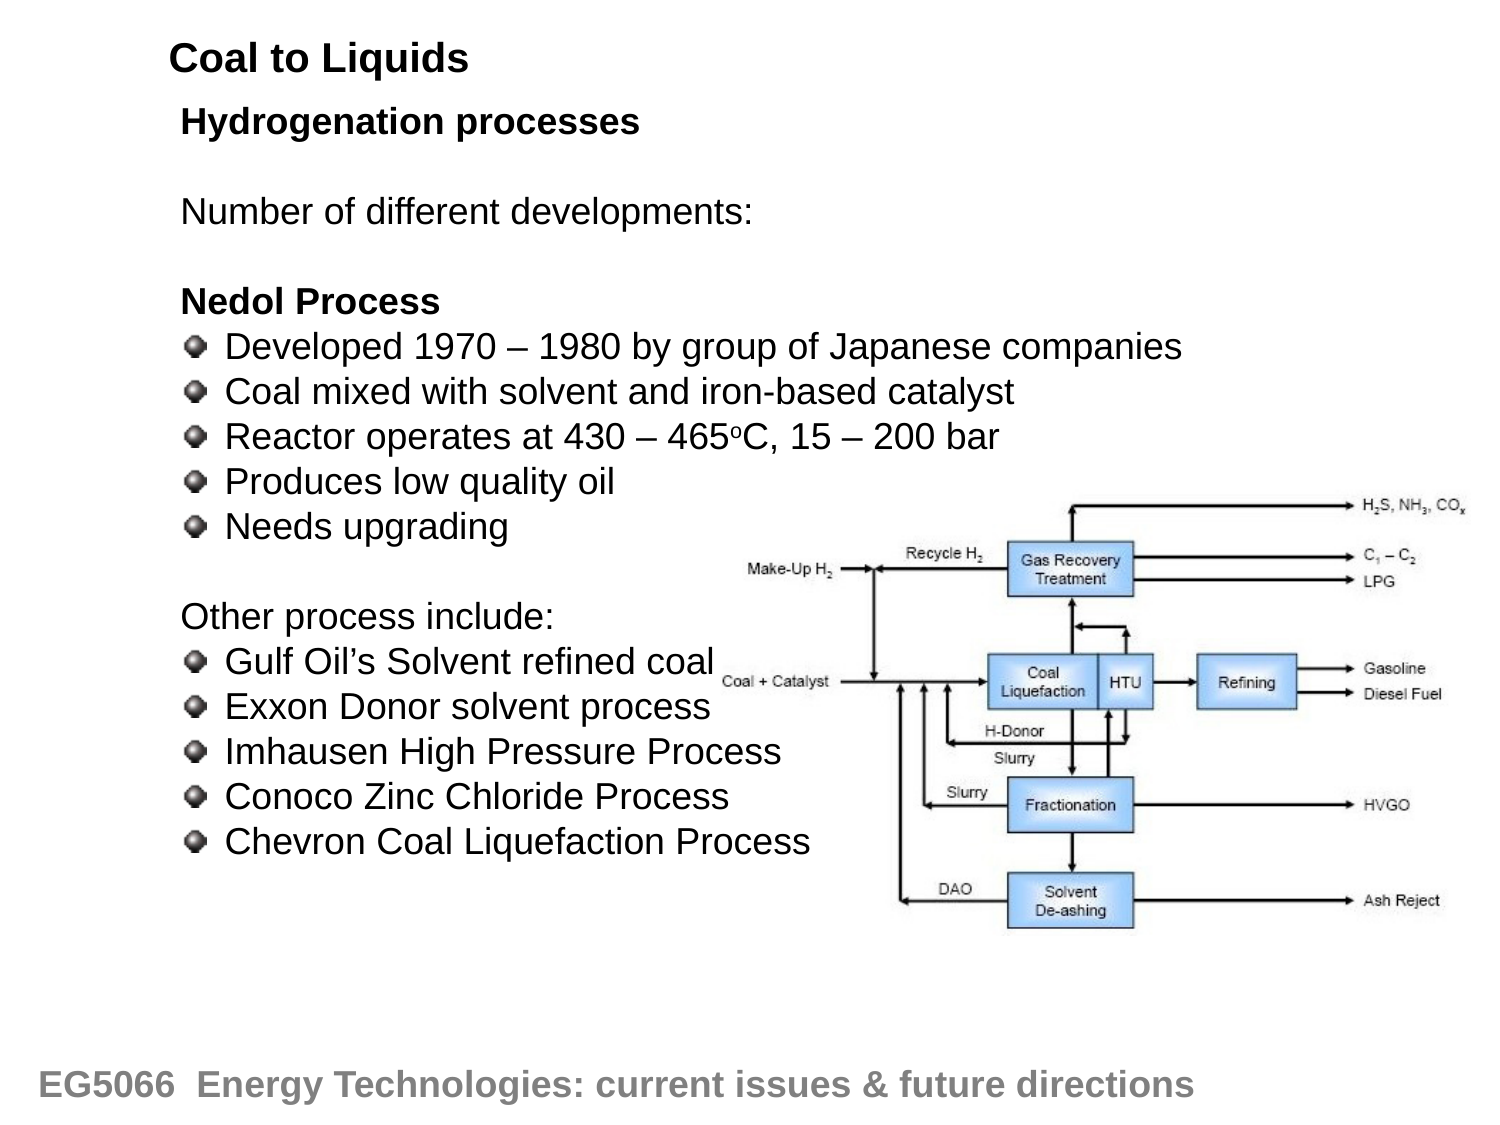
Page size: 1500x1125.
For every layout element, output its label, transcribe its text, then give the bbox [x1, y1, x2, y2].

picture [180, 736, 207, 763]
picture [180, 511, 207, 538]
picture [180, 646, 207, 673]
picture [180, 691, 207, 718]
picture [180, 376, 207, 403]
picture [180, 781, 207, 808]
picture [180, 826, 207, 853]
text_box EG5066 Energy Technologies: current issues & future directions [23, 1052, 1313, 1113]
picture [720, 479, 1471, 936]
text_box Coal to Liquids [153, 23, 485, 89]
picture [180, 331, 207, 358]
text_box Hydrogenation processes Number of different developments: Nedol Process Developed 1970 – 1980 by group of Japanese companies Coal mixed with solvent and iron-based catalyst Reactor operates at 430 – 465oC, 15 – 200 bar Produces low quality oil Needs upgrading Other process include: Gulf Oil’s Solvent refined coal Exxon Donor solvent process Imhausen High Pressure Process Conoco Zinc Chloride Process Chevron Coal Liquefaction Process [165, 89, 1198, 915]
picture [180, 421, 207, 448]
picture [180, 466, 207, 493]
